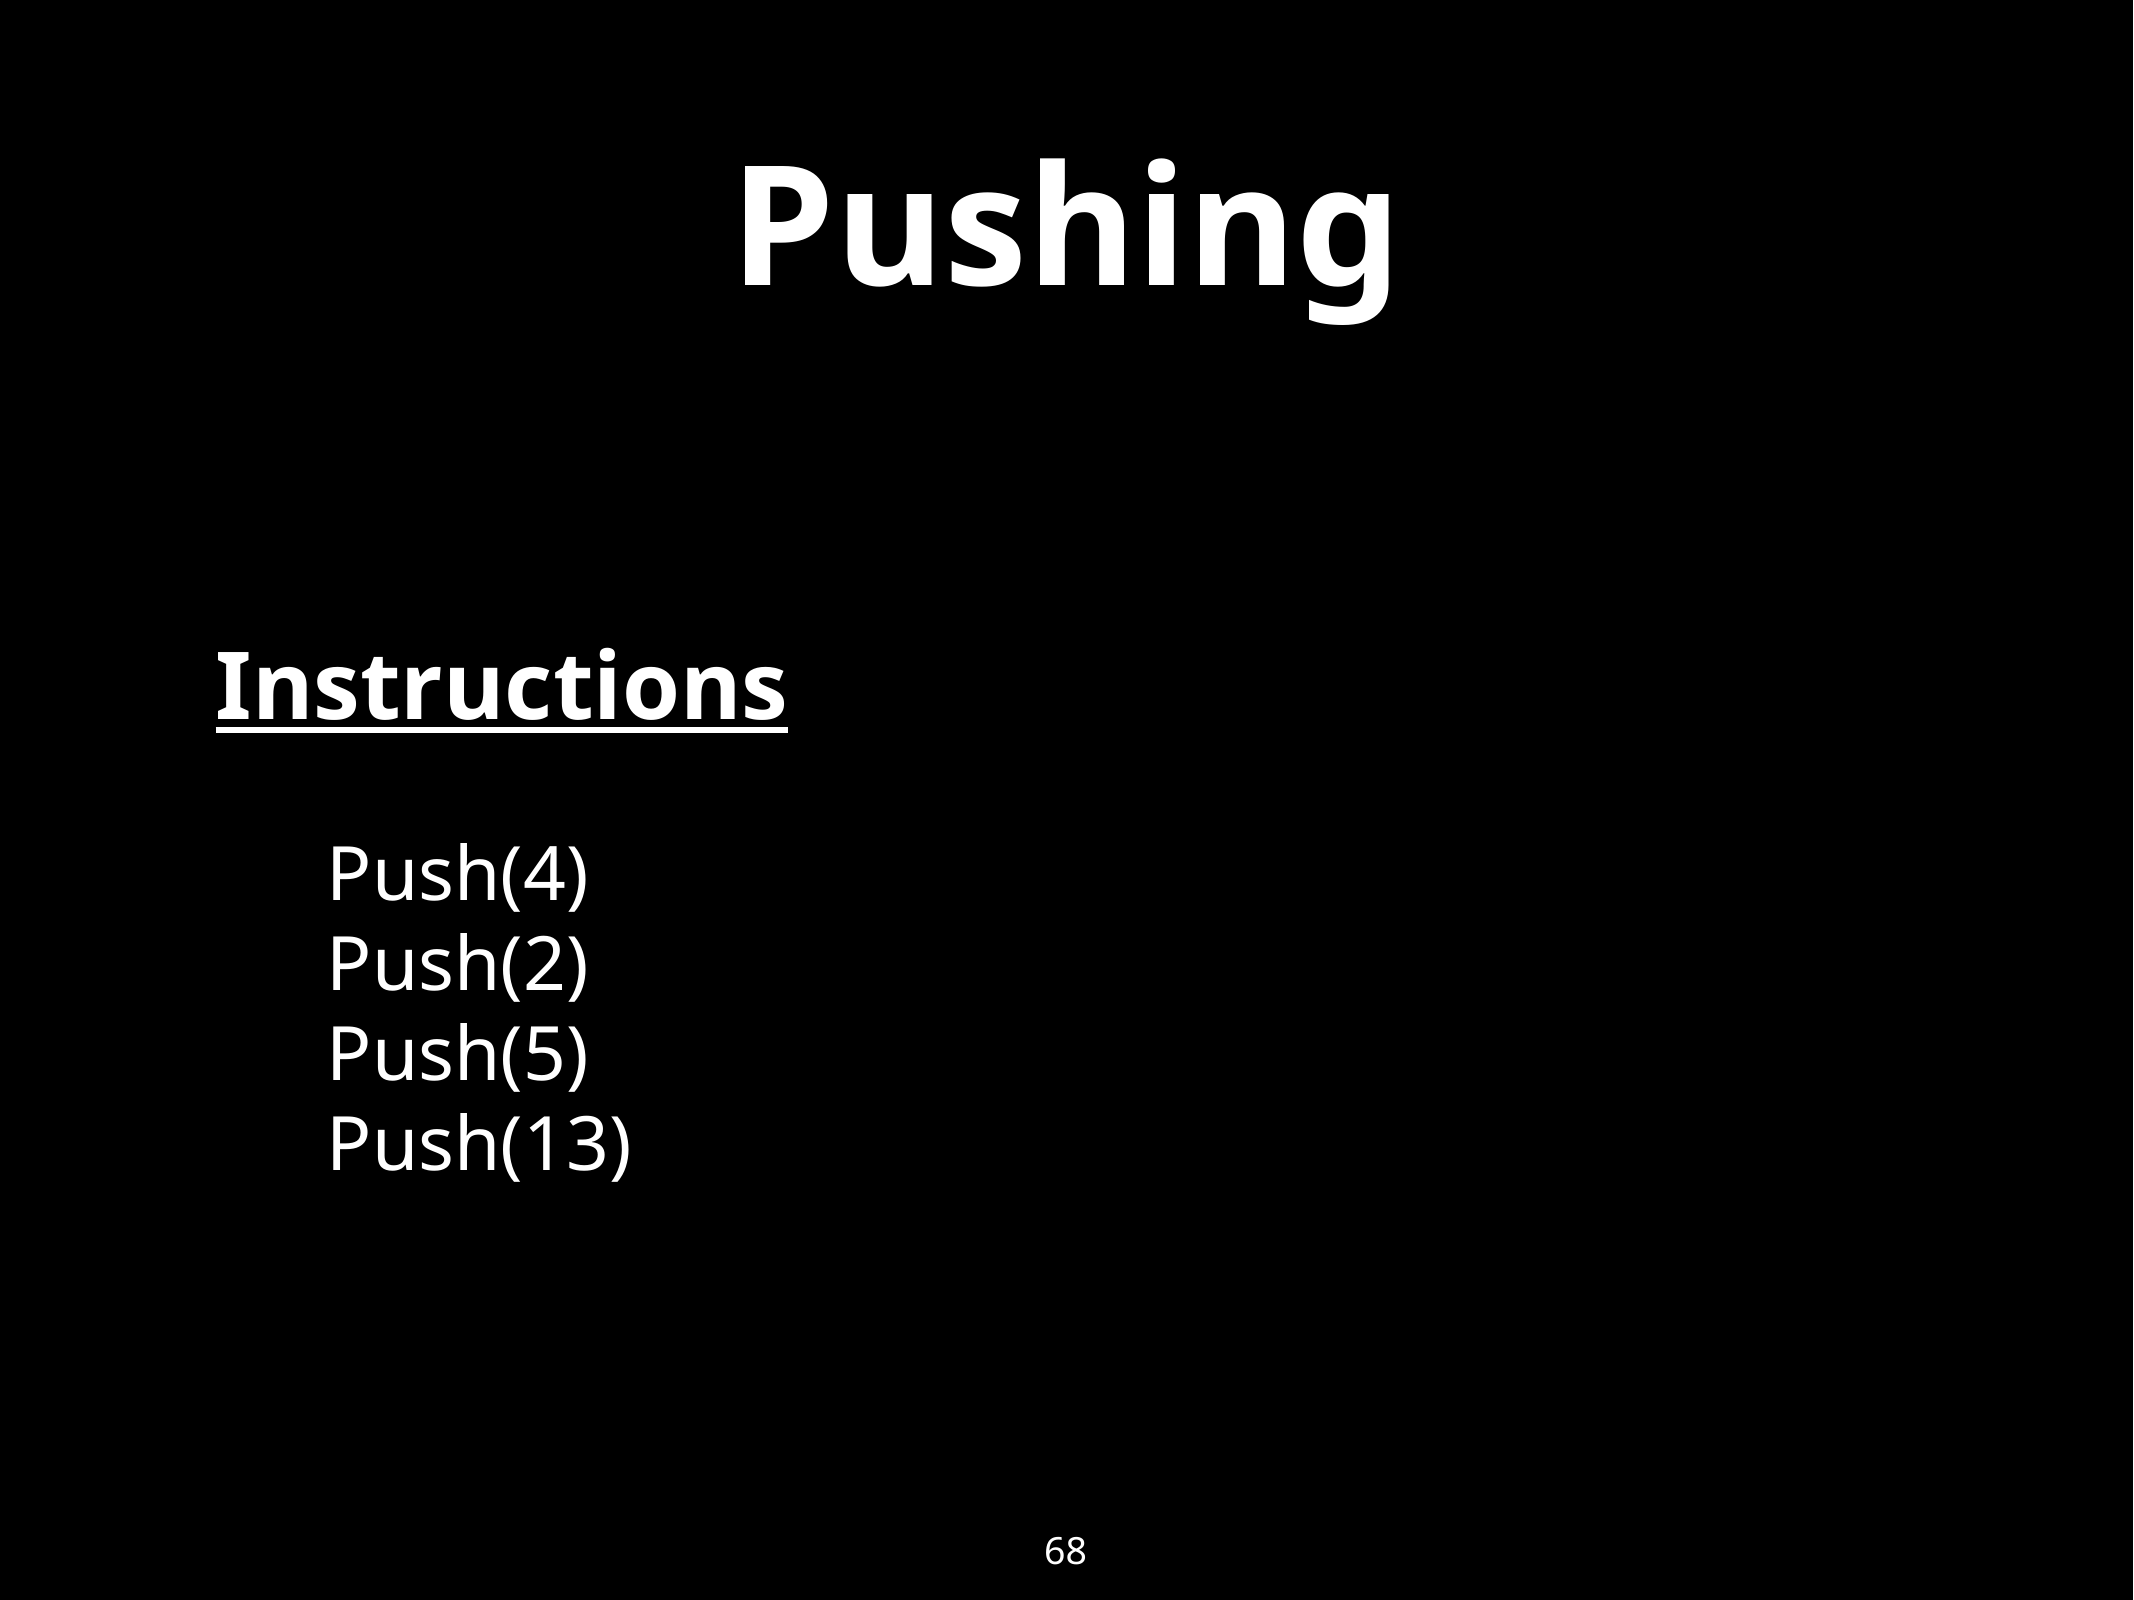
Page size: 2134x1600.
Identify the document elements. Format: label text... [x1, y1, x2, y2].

title Pushing [155, 41, 1978, 397]
slide_number 68 [1034, 1518, 1097, 1582]
text_box Push(4) Push(2) Push(5) Push(13) [318, 817, 641, 1194]
text_box Instructions [207, 617, 797, 747]
